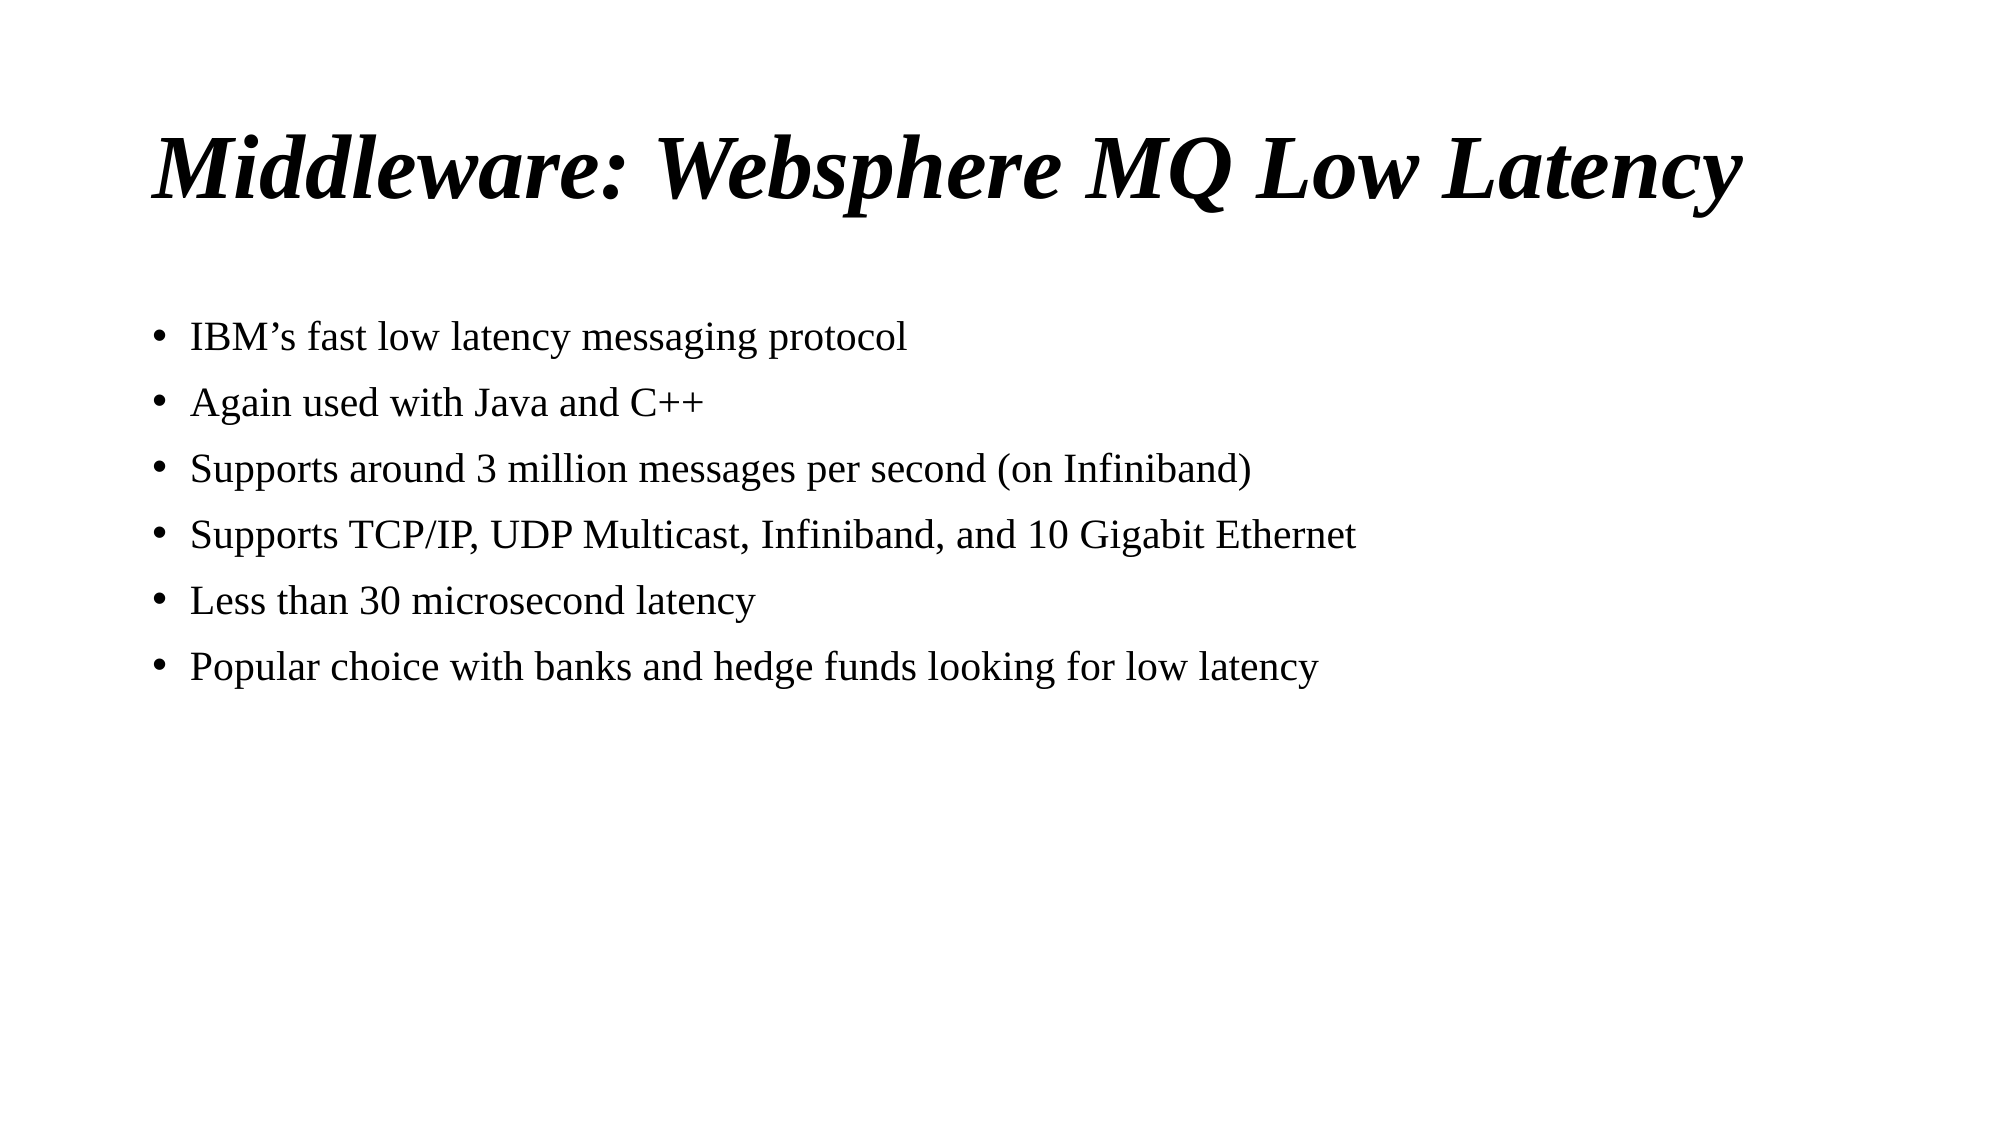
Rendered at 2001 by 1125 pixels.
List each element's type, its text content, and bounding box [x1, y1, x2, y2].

title Middleware: Websphere MQ Low Latency [137, 59, 1863, 278]
list IBM’s fast low latency messaging protocol Again used with Java and C++ Supports around 3 million messages per second (on Infiniband) Supports TCP/IP, UDP Multicast, Infiniband, and 10 Gigabit Ethernet Less than 30 microsecond latency Popular choice with banks and hedge funds looking for low latency [137, 307, 1863, 1022]
